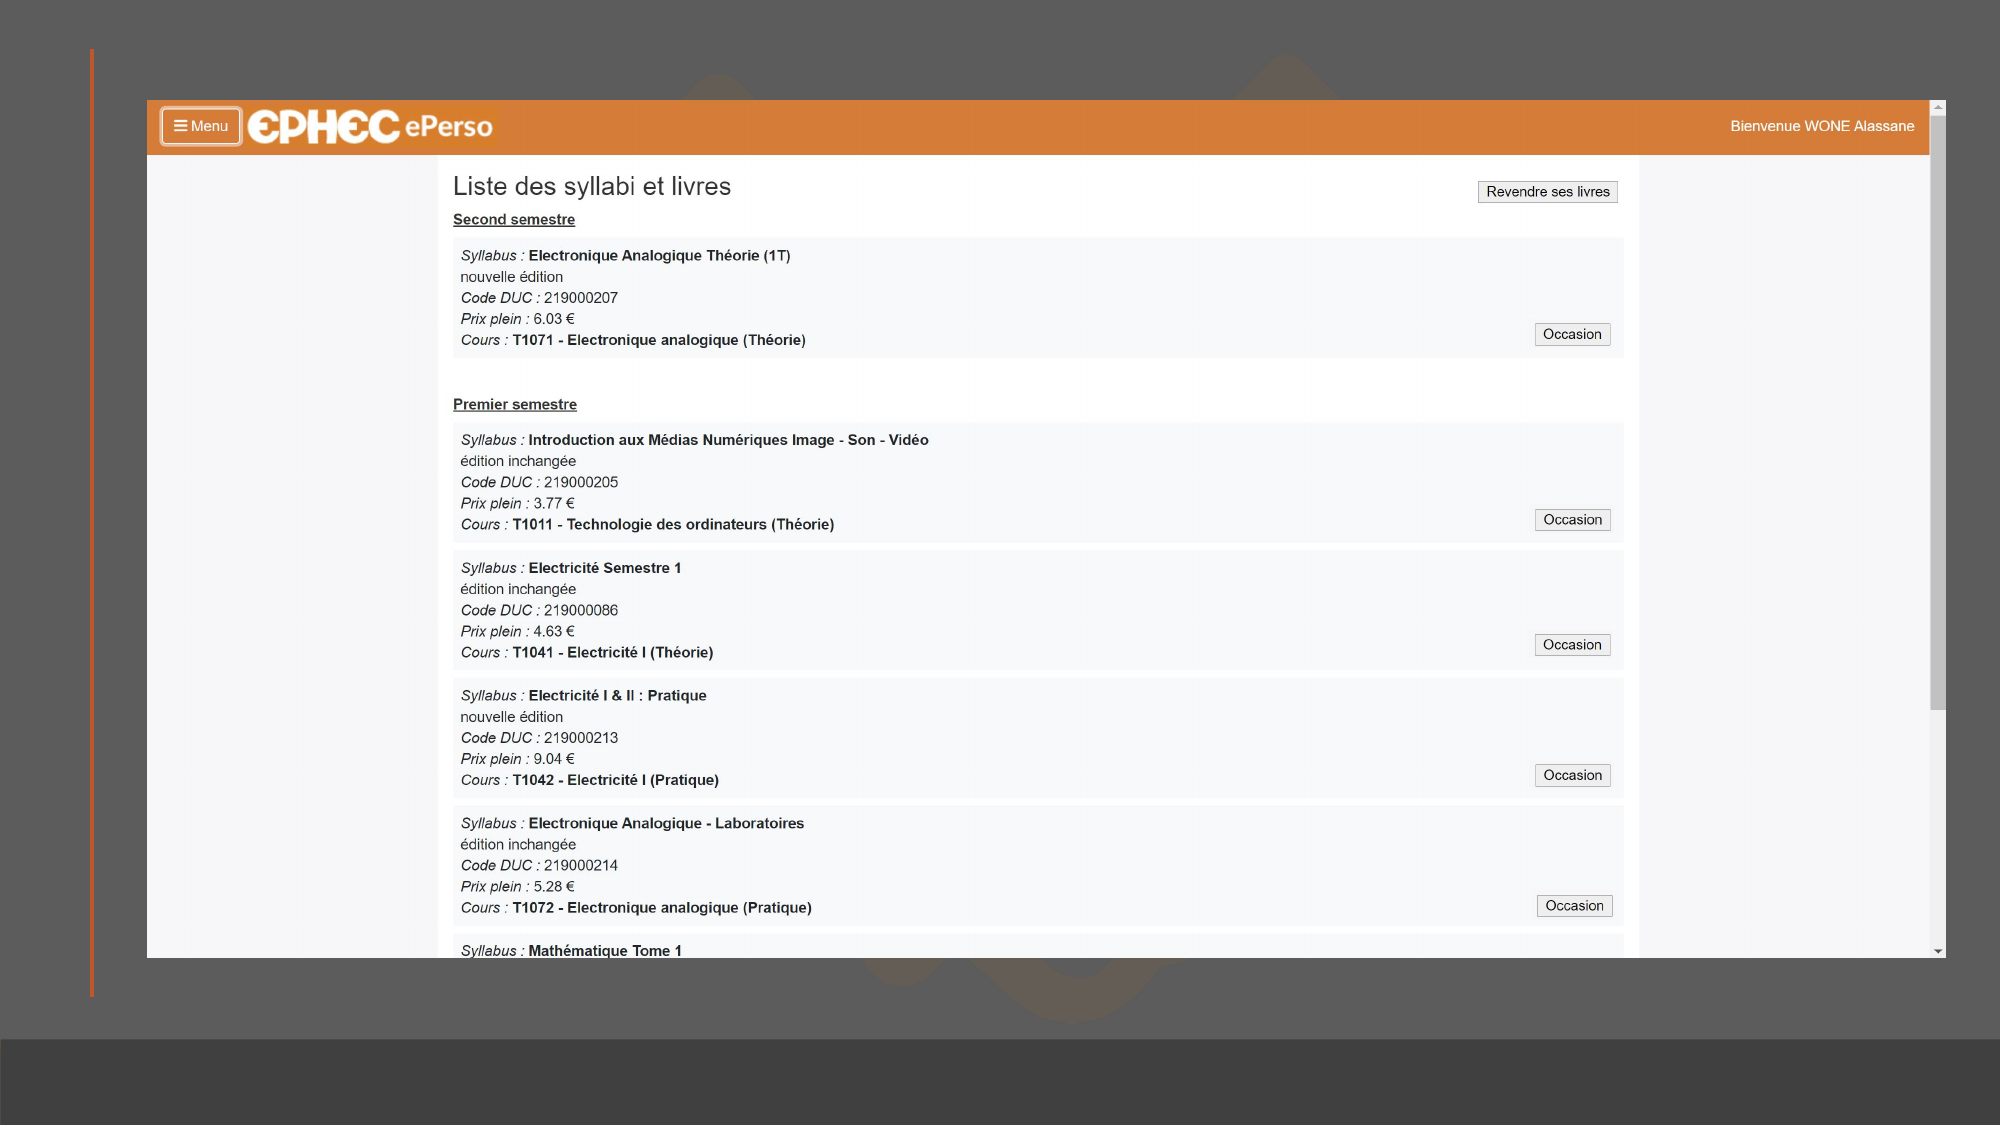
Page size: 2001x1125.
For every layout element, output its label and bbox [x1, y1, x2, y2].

text_box [0, 0, 2000, 1038]
picture [146, 53, 1946, 1025]
text_box [0, 1038, 2000, 1125]
